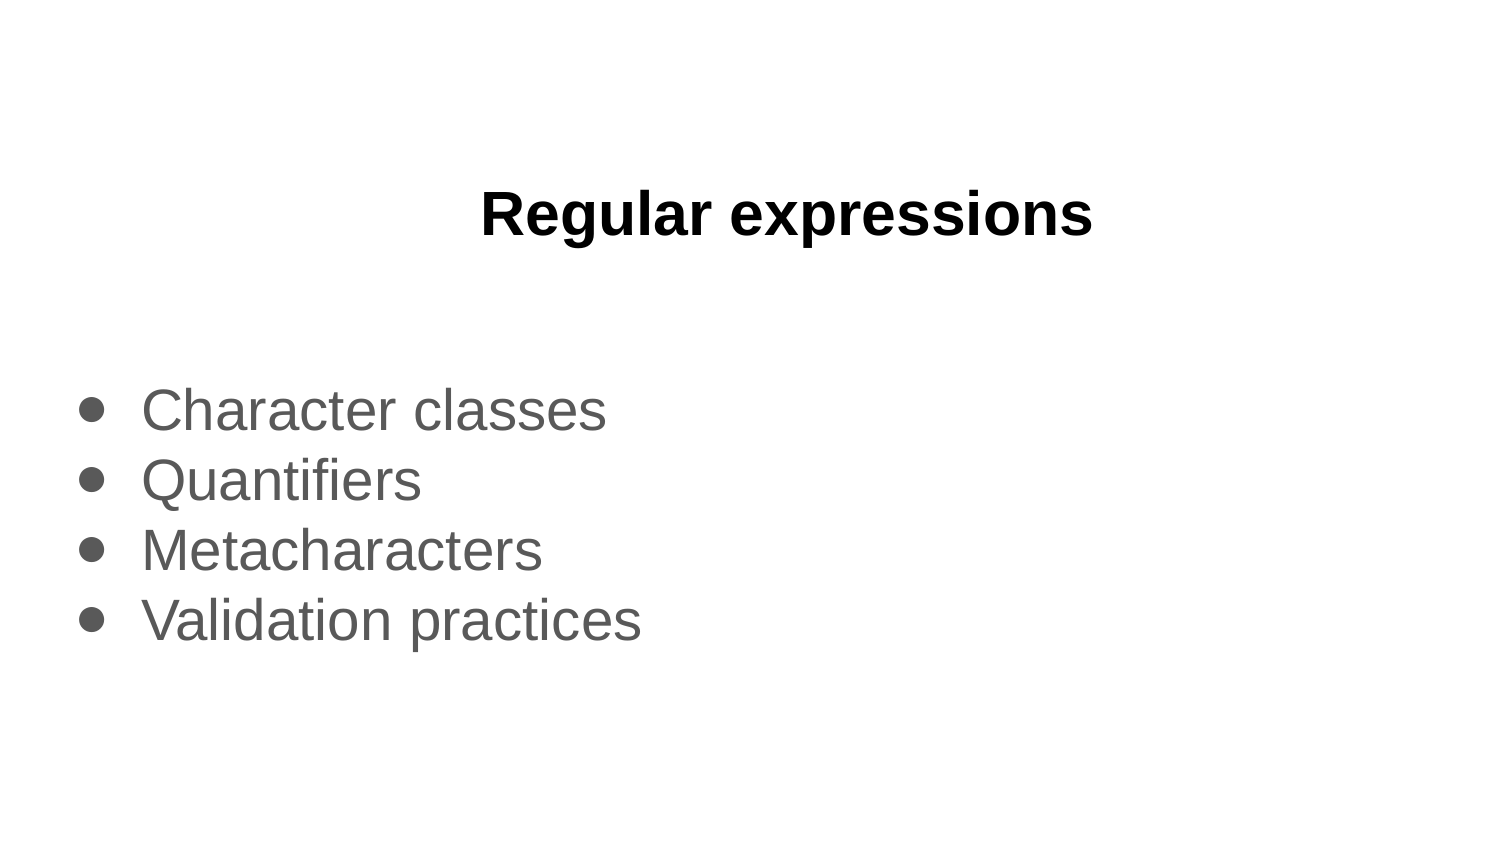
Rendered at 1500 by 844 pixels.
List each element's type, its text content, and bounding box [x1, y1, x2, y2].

subtitle Character classes Quantifiers Metacharacters Validation practices [51, 356, 1449, 788]
title Regular expressions [51, 122, 1449, 300]
